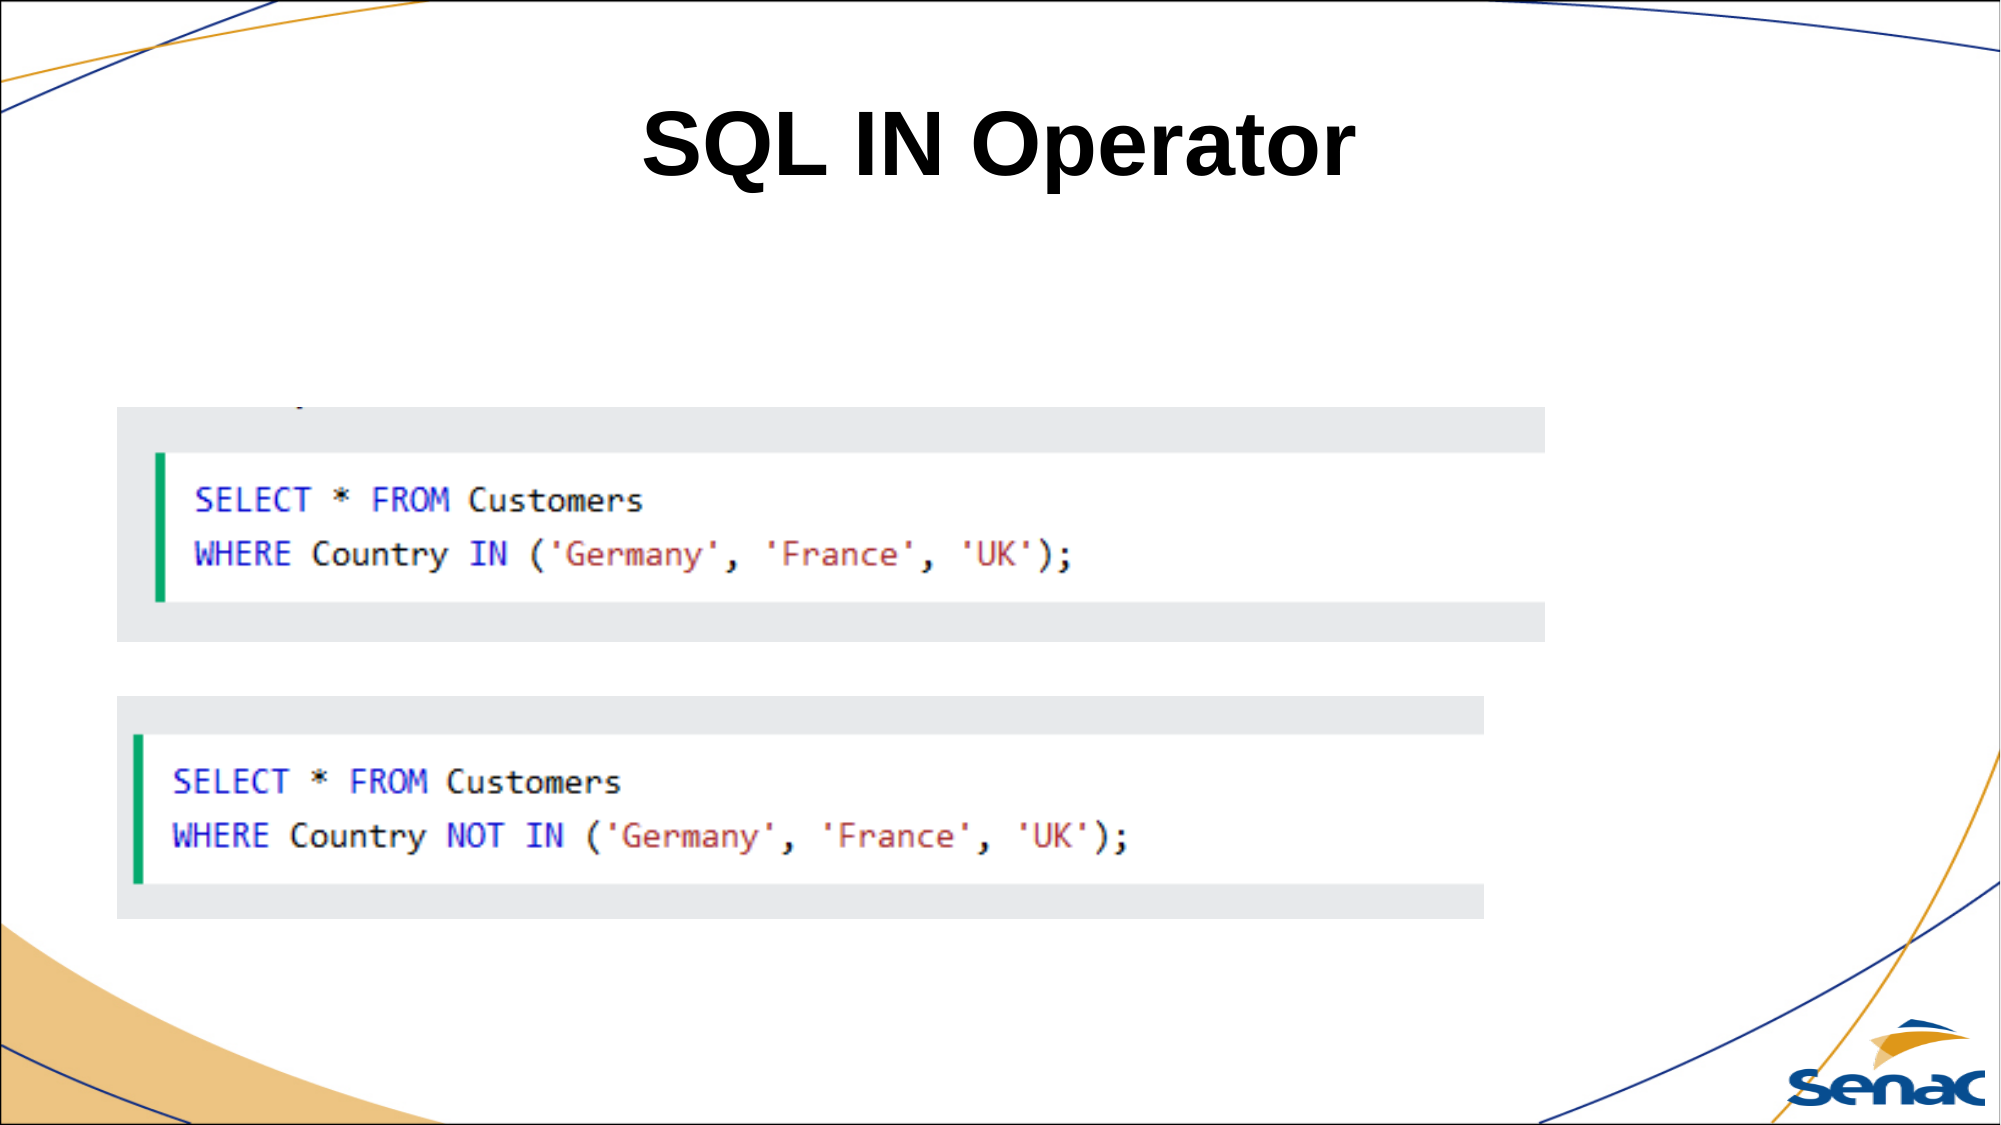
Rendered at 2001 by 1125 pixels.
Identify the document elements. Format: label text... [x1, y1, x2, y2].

title SQL IN Operator [99, 45, 1900, 233]
picture [0, 0, 2001, 1125]
